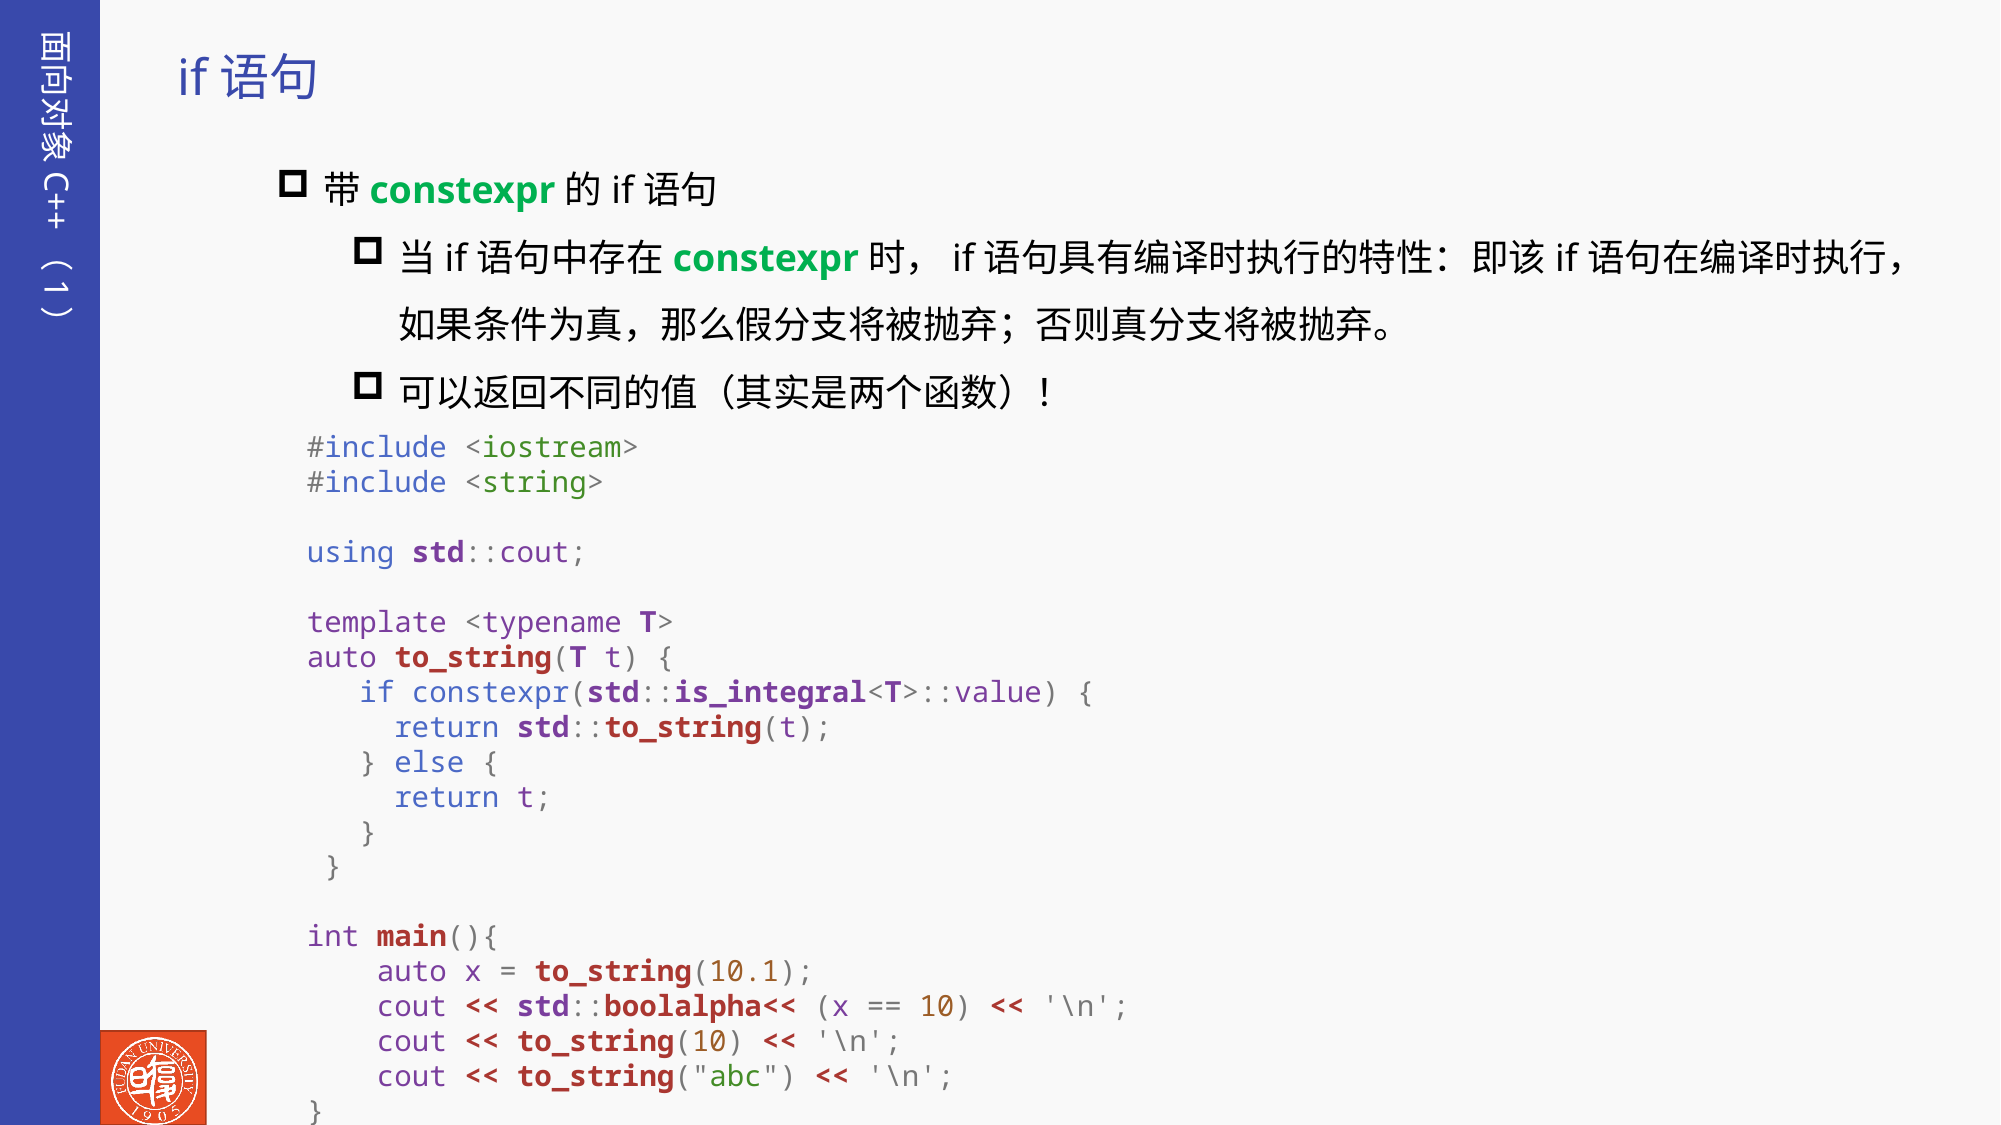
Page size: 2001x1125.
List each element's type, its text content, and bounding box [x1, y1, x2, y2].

text_box 面向对象C++（1） [14, 15, 86, 316]
text_box [0, 0, 101, 1125]
text_box #include <iostream> #include <string> using std::cout; template <typename T> auto to_string(T t) { if constexpr(std::is_integral<T>::value) { return std::to_string(t); } else { return t; } } int main(){ auto x = to_string(10.1); cout << std::boolalpha<< (x == 10) << '\n'; cout << to_string(10) << '\n'; cout << to_string("abc") << '\n'; } [292, 420, 1293, 1125]
text_box 带constexpr的if语句 当if语句中存在constexpr时，if语句具有编译时执行的特性：即该if语句在编译时执行，如果条件为真，那么假分支将被抛弃；否则真分支将被抛弃。 可以返回不同的值（其实是两个函数）！ [261, 136, 1952, 489]
text_box if语句 [162, 37, 335, 113]
picture [111, 1037, 198, 1125]
